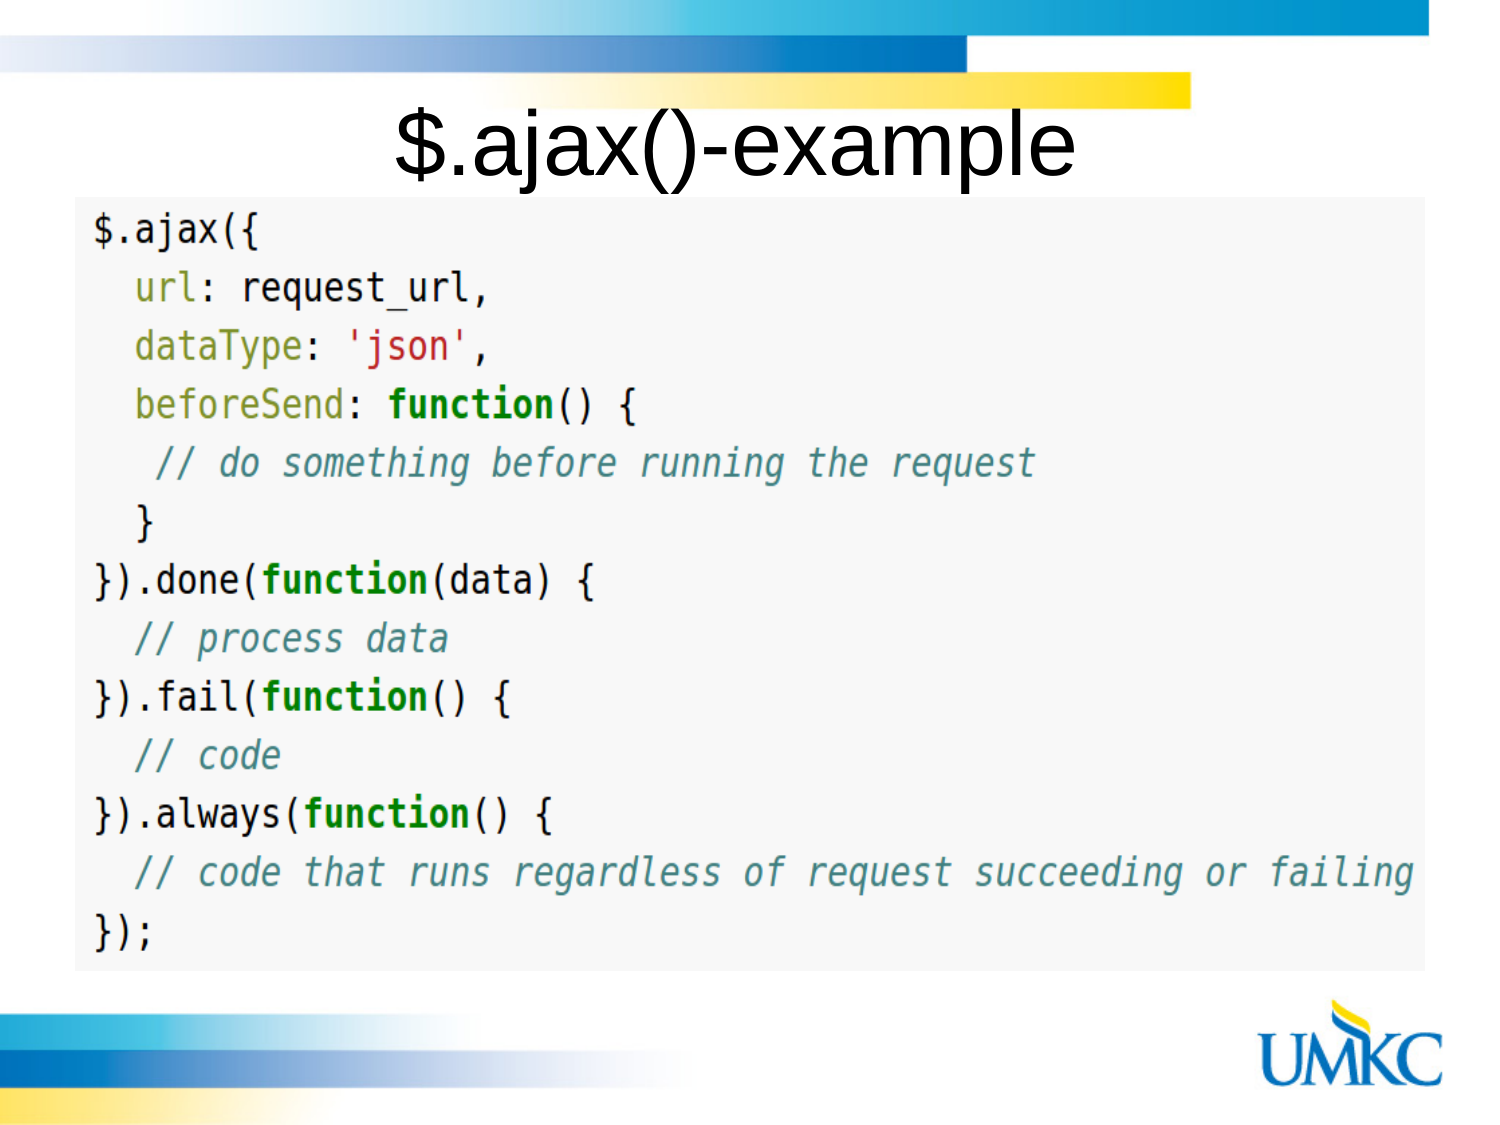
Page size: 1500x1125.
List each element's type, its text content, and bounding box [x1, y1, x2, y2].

picture [0, 0, 1500, 1125]
title $.ajax()-example [75, 45, 1425, 196]
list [74, 197, 1426, 971]
